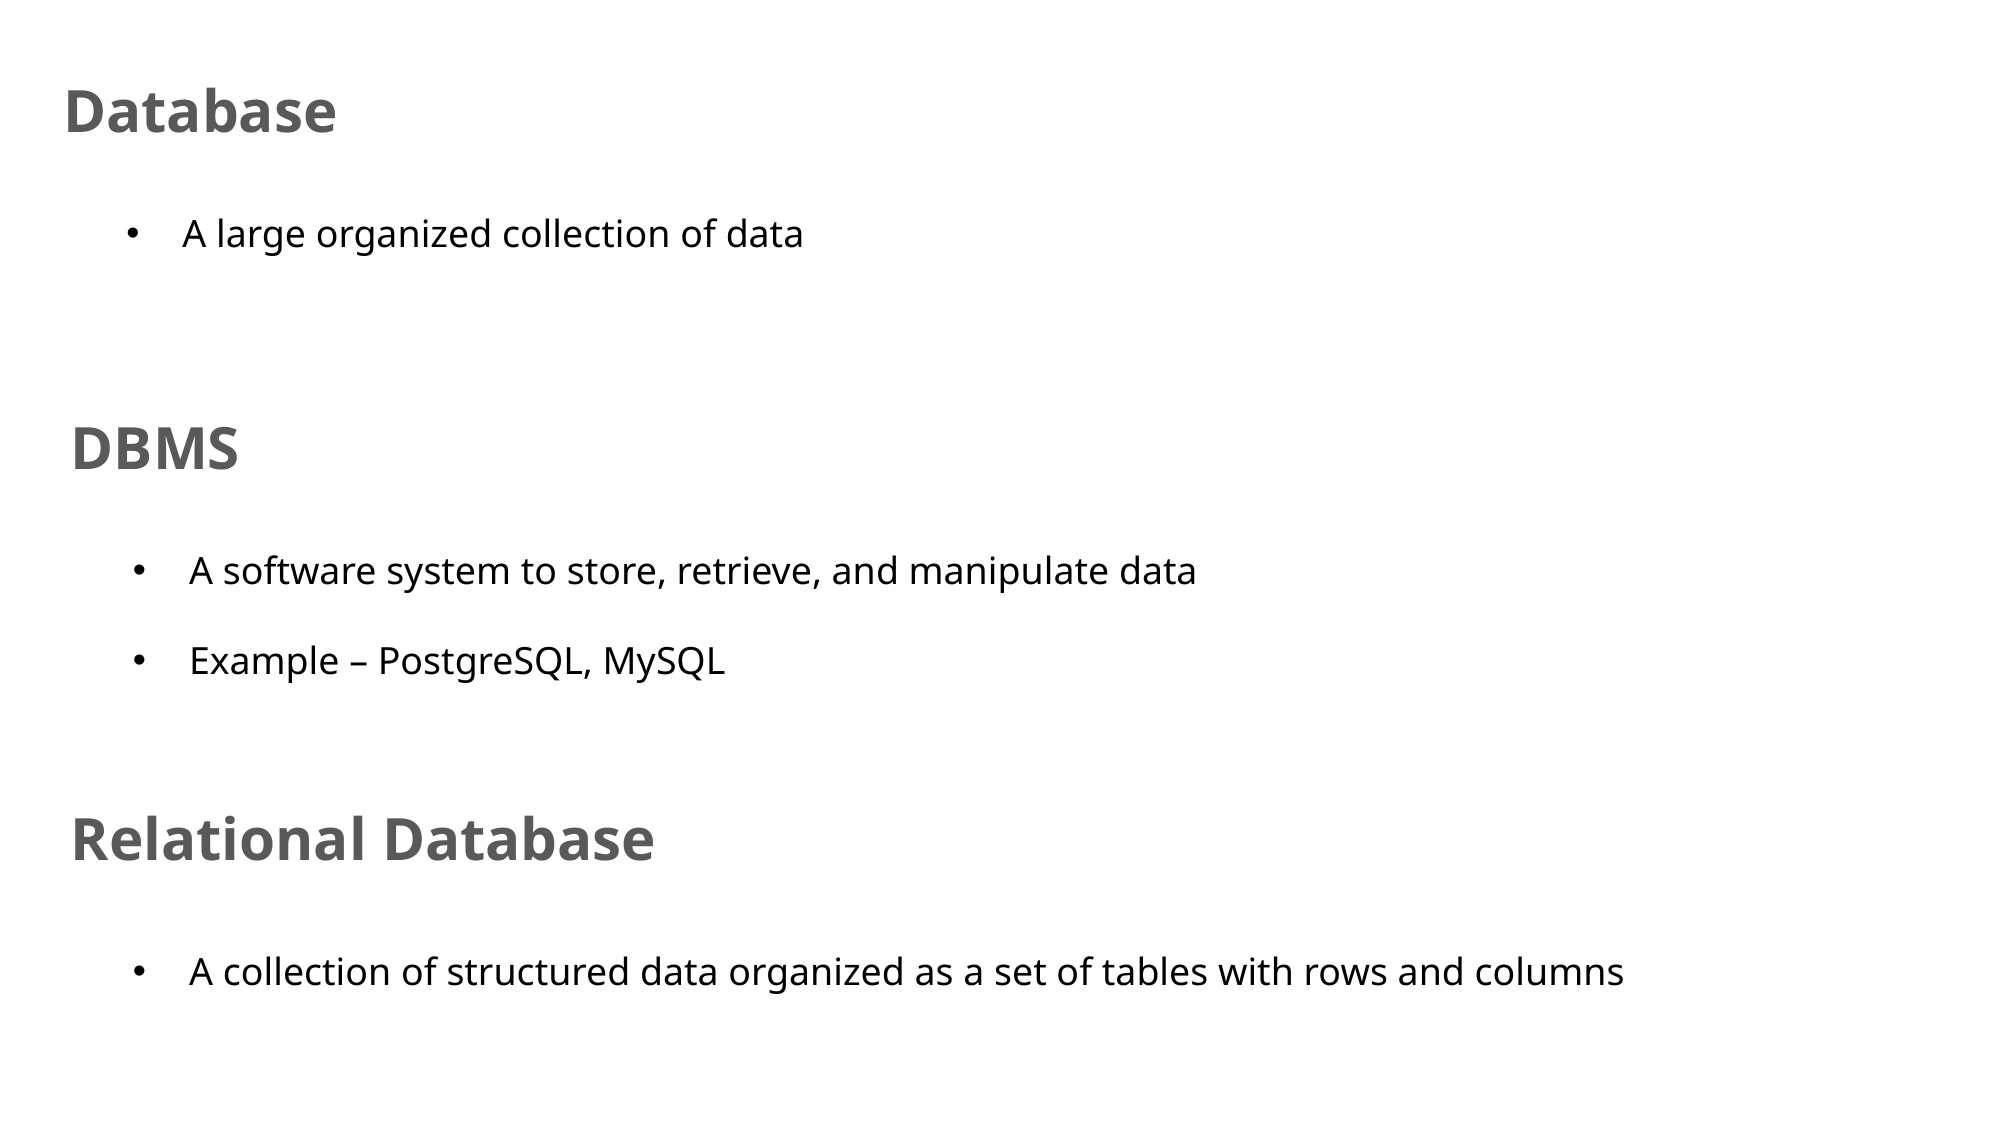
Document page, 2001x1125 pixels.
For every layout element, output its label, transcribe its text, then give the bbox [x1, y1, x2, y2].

text_box A software system to store, retrieve, and manipulate data Example – PostgreSQL, MySQL [117, 494, 1832, 690]
text_box A large organized collection of data [111, 157, 1826, 263]
text_box DBMS [55, 396, 1662, 505]
text_box A collection of structured data organized as a set of tables with rows and columns [117, 895, 1832, 1001]
text_box Relational Database [55, 786, 1662, 896]
text_box Database [48, 58, 1655, 168]
